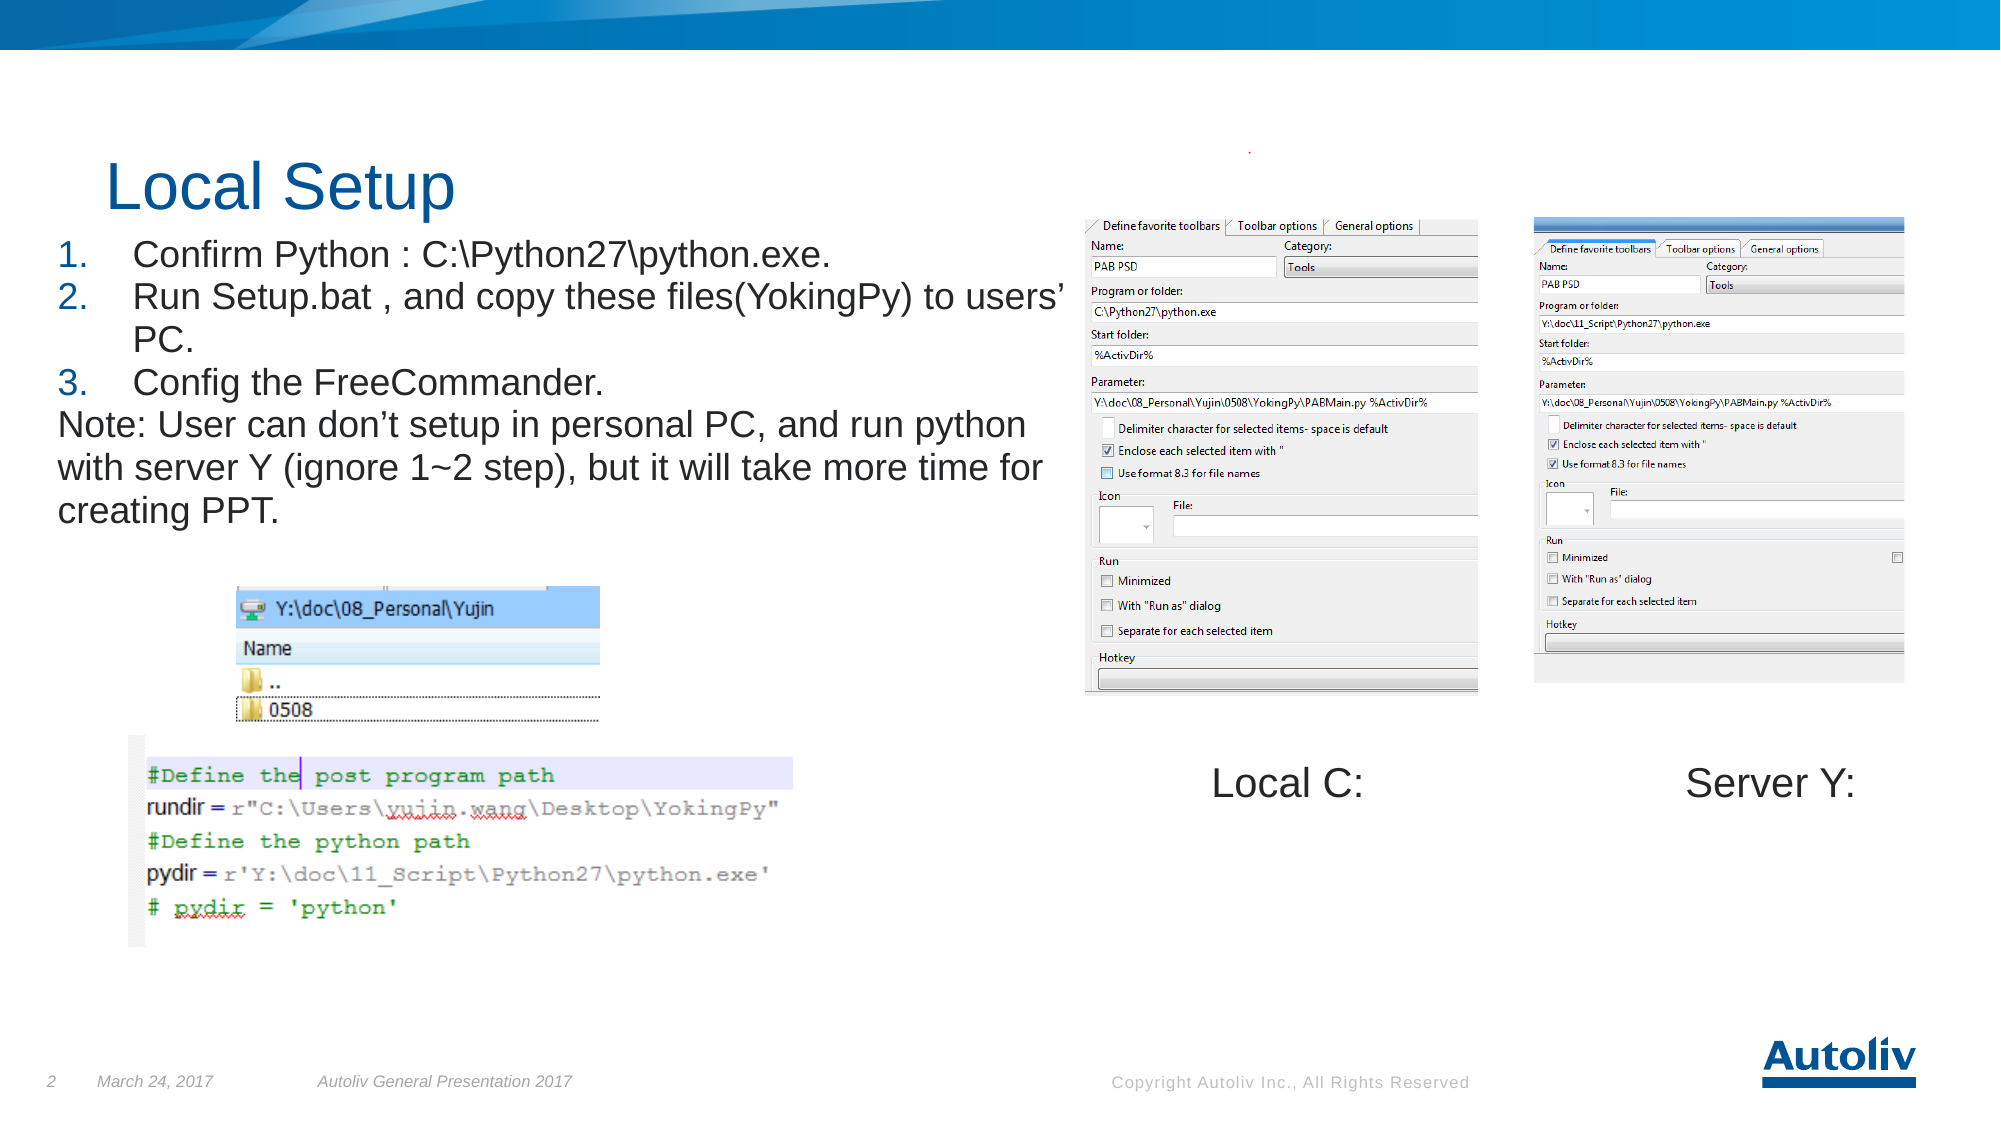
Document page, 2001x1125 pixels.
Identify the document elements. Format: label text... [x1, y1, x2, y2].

text_box Server Y: [1679, 754, 1874, 814]
text_box Confirm Python : C:\Python27\python.exe. Run Setup.bat , and copy these files(YokingPy) to users’ PC. Config the FreeCommander. Note: User can don’t setup in personal PC, and run python with server Y (ignore 1~2 step), but it will take more time for creating PPT. [51, 226, 1085, 538]
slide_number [97, 1062, 304, 1099]
list Local Setup [90, 135, 1822, 217]
slide_number 2 [19, 1062, 85, 1099]
picture [0, 0, 924, 50]
picture [128, 735, 793, 947]
picture [1085, 151, 1478, 696]
picture [1533, 216, 1905, 683]
text_box Local C: [1205, 754, 1383, 814]
footer Autoliv General Presentation 2017 [317, 1062, 1086, 1099]
picture [236, 586, 600, 725]
